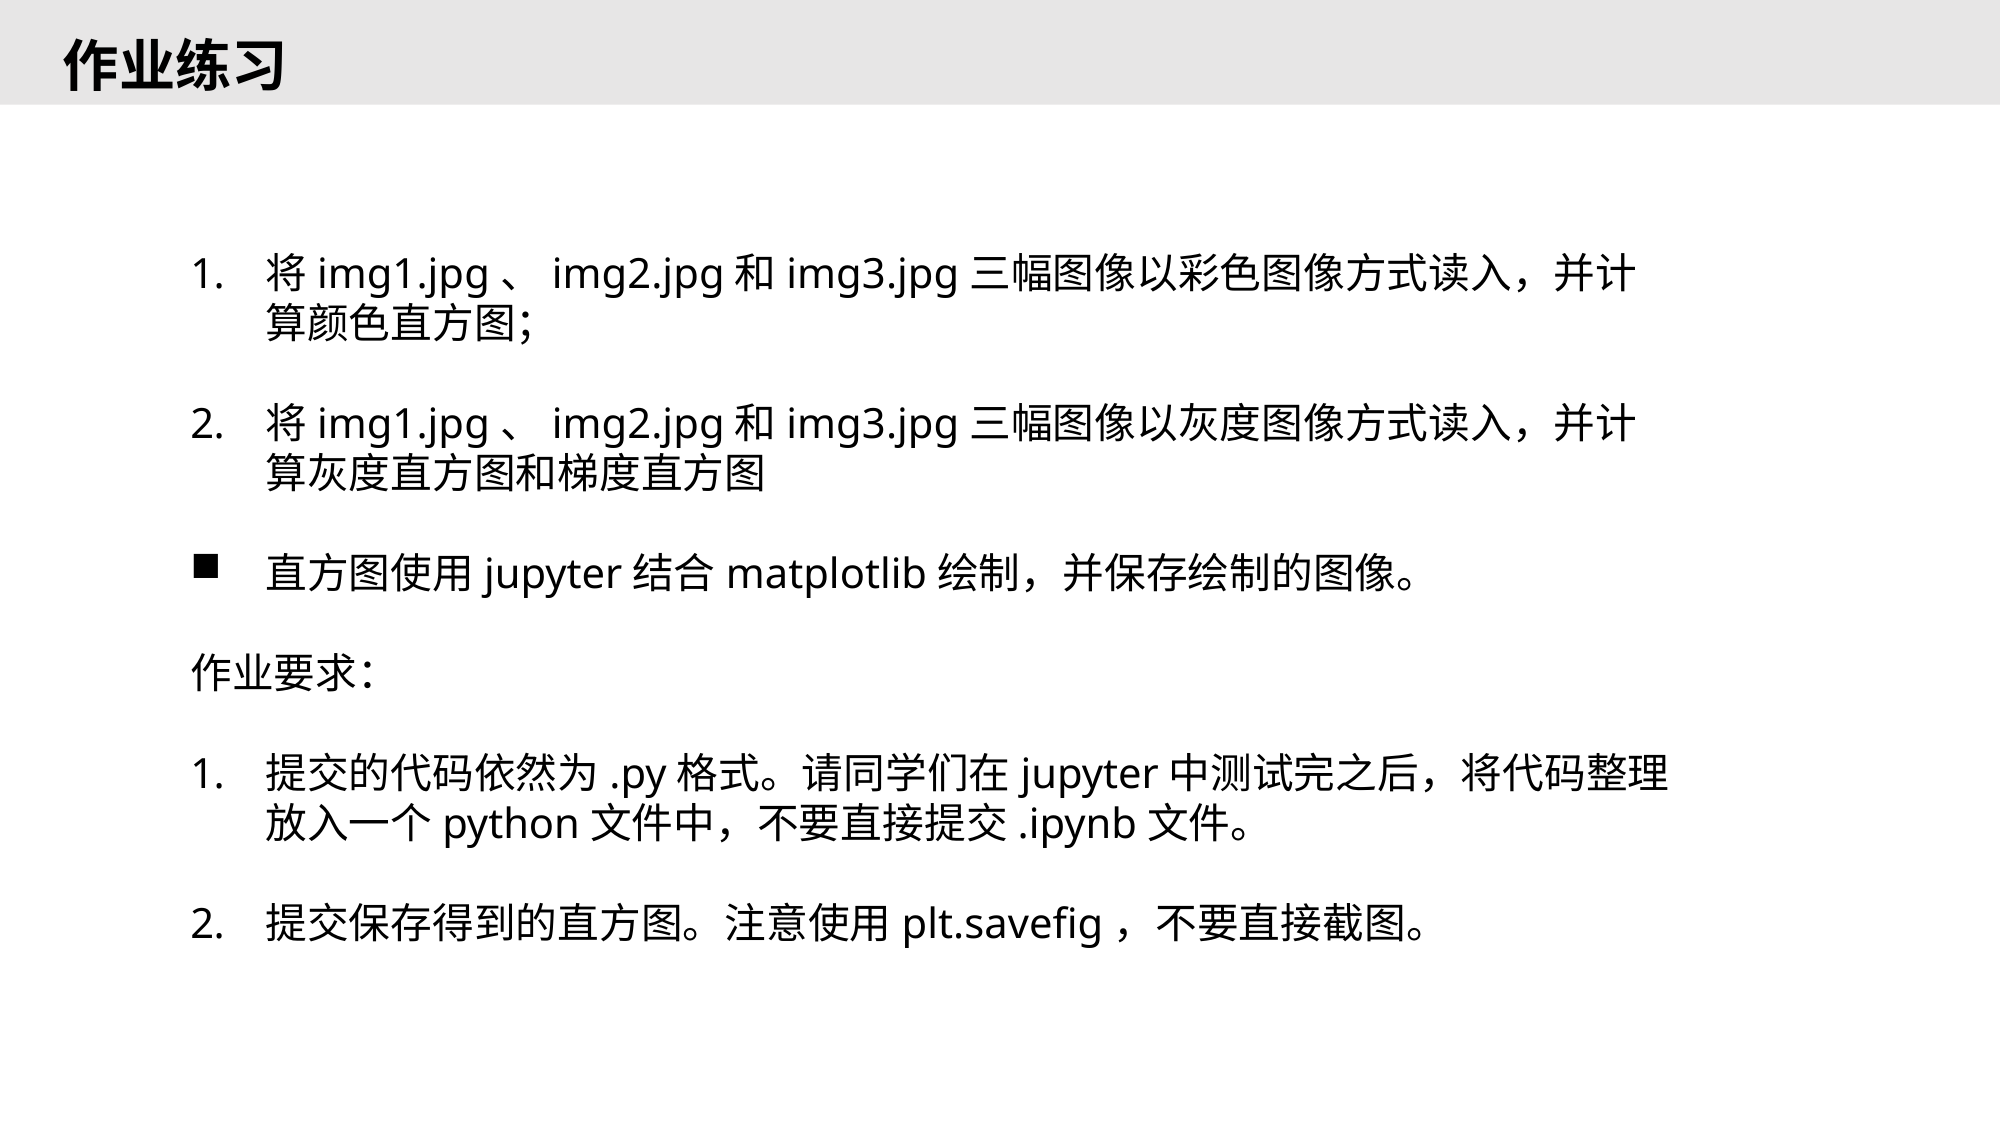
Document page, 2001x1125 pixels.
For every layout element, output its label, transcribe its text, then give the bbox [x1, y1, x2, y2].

text_box 作业练习 [48, 22, 303, 105]
text_box 将img1.jpg、img2.jpg和img3.jpg三幅图像以彩色图像方式读入，并计算颜色直方图； 将img1.jpg、img2.jpg和img3.jpg三幅图像以灰度图像方式读入，并计算灰度直方图和梯度直方图 直方图使用jupyter结合matplotlib绘制，并保存绘制的图像。 作业要求： 提交的代码依然为.py格式。请同学们在jupyter中测试完之后，将代码整理放入一个python文件中，不要直接提交.ipynb文件。 提交保存得到的直方图。注意使用plt.savefig，不要直接截图。 [175, 239, 1691, 955]
